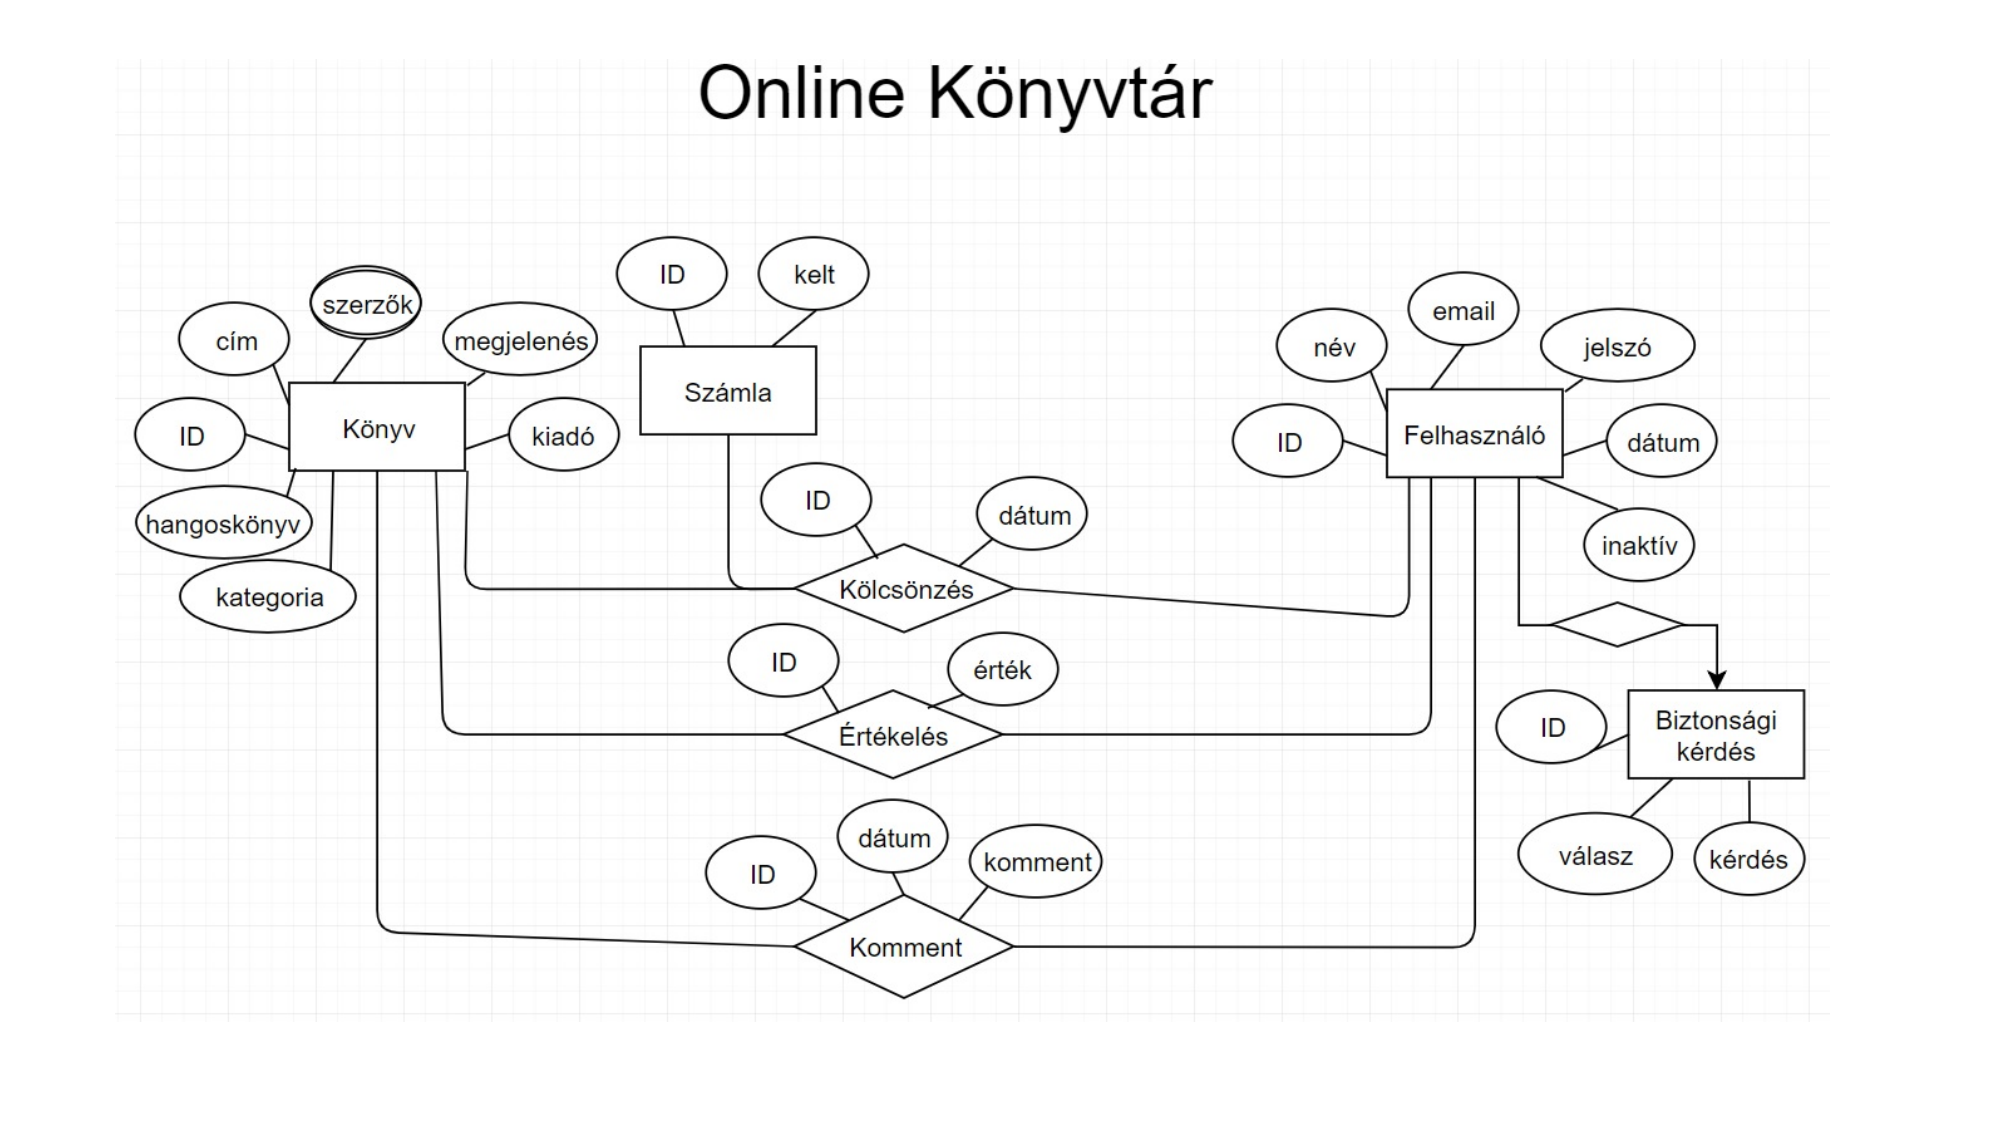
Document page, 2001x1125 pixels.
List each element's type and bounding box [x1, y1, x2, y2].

list [115, 59, 1830, 1022]
